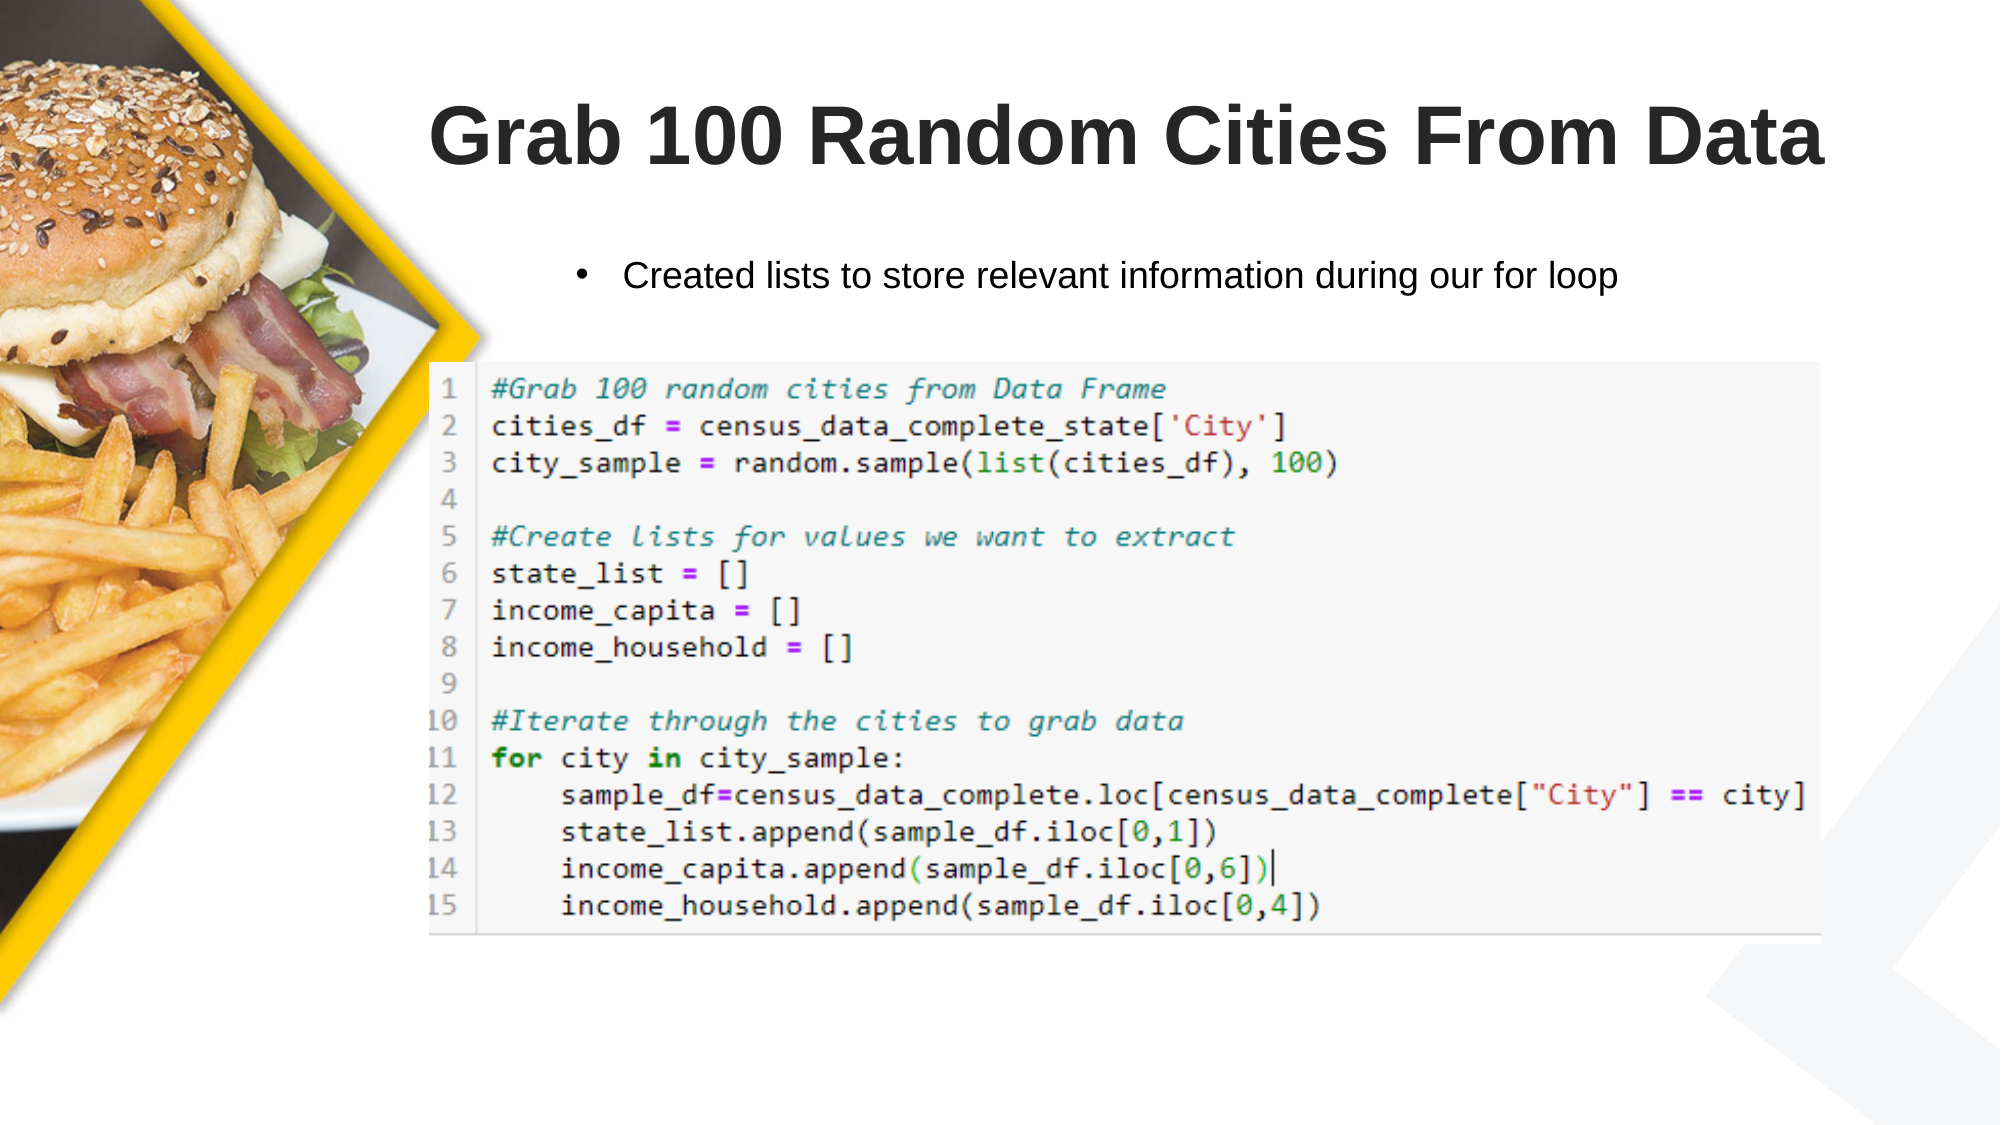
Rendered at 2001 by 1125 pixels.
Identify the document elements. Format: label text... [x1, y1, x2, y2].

list Grab 100 Random Cities From Data [413, 149, 2000, 269]
picture [0, 0, 2001, 1125]
text_box Created lists to store relevant information during our for loop [560, 243, 1659, 304]
